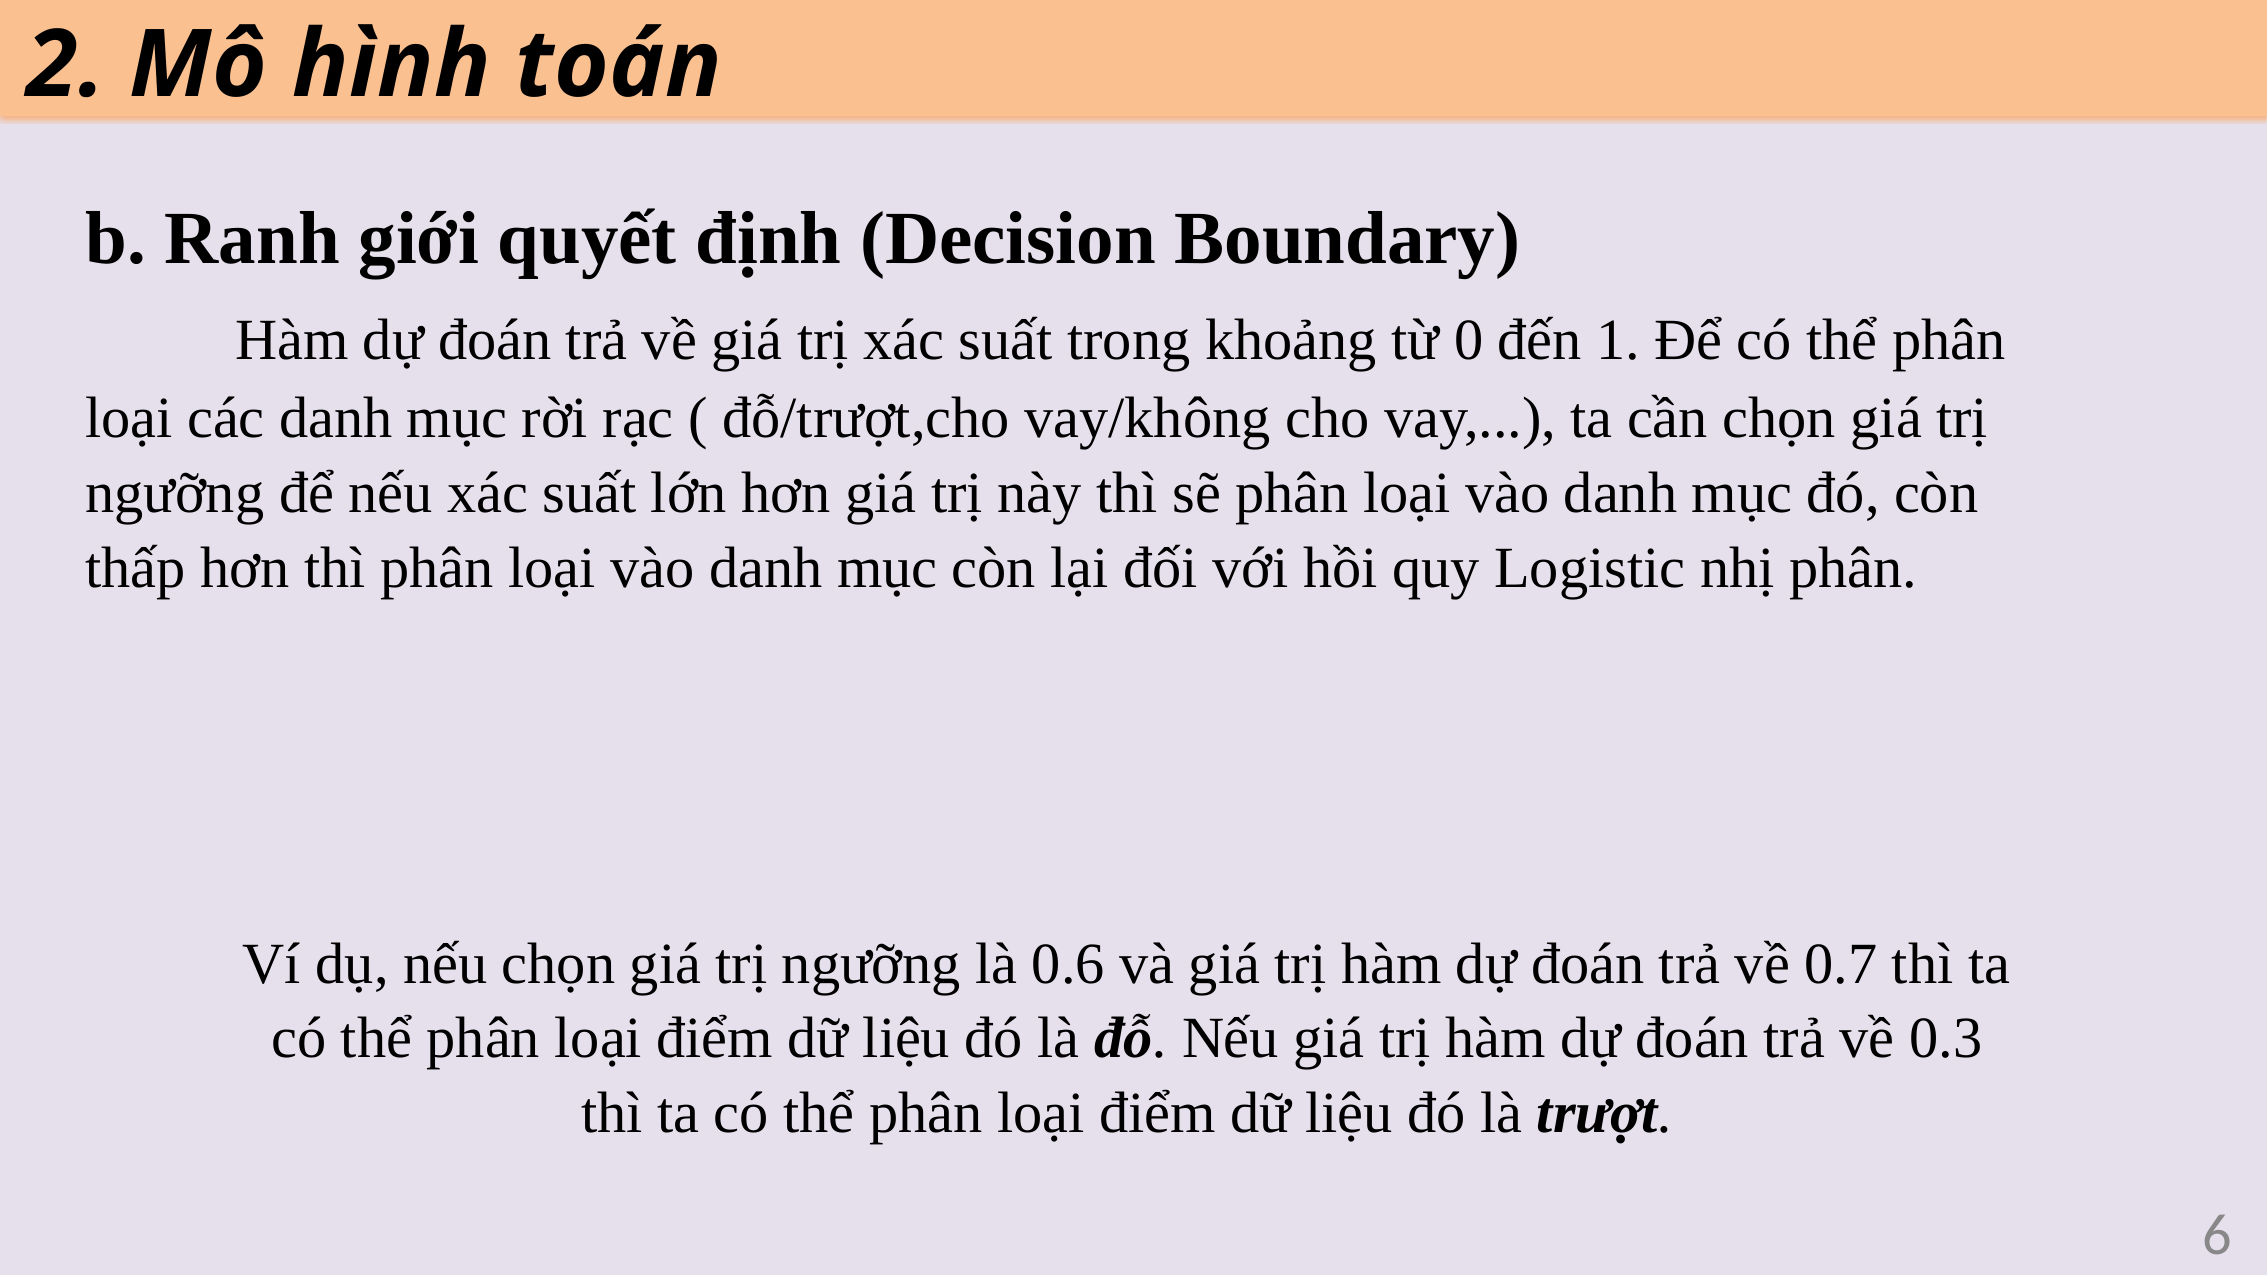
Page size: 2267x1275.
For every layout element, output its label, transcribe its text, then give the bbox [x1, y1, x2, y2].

text_box 2. Mô hình toán [7, 7, 2267, 115]
slide_number 6 [2195, 1237, 2237, 1275]
